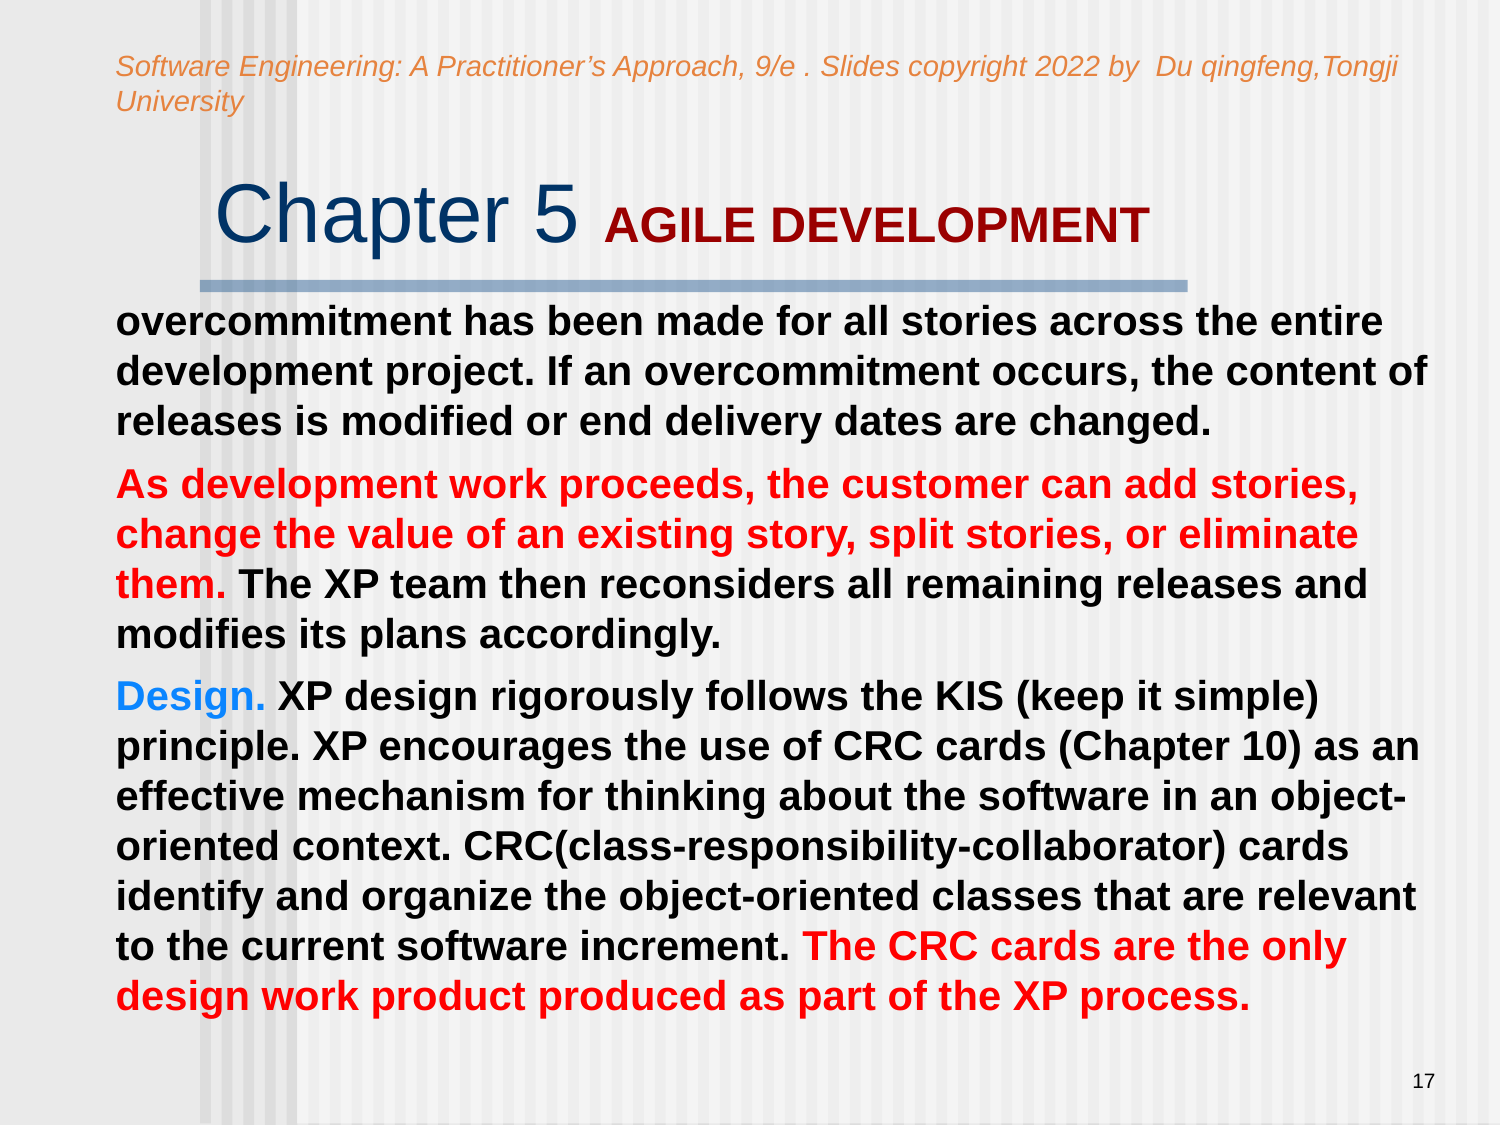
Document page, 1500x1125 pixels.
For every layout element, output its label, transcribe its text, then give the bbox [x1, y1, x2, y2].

list overcommitment has been made for all stories across the entire development project. If an overcommitment occurs, the content of releases is modified or end delivery dates are changed. As development work proceeds, the customer can add stories, change the value of an existing story, split stories, or eliminate them. The XP team then reconsiders all remaining releases and modifies its plans accordingly. Design. XP design rigorously follows the KIS (keep it simple) principle. XP encourages the use of CRC cards (Chapter 10) as an effective mechanism for thinking about the software in an object-oriented context. CRC(class-responsibility-collaborator) cards identify and organize the object-oriented classes that are relevant to the current software increment. The CRC cards are the only design work product produced as part of the XP process. [100, 286, 1451, 1004]
text_box Software Engineering: A Practitioner’s Approach, 9/e . Slides copyright 2022 by Du qingfeng,Tongji University [100, 40, 1417, 125]
title Chapter 5 AGILE DEVELOPMENT [199, 162, 1379, 267]
slide_number 17 [1237, 1024, 1451, 1101]
